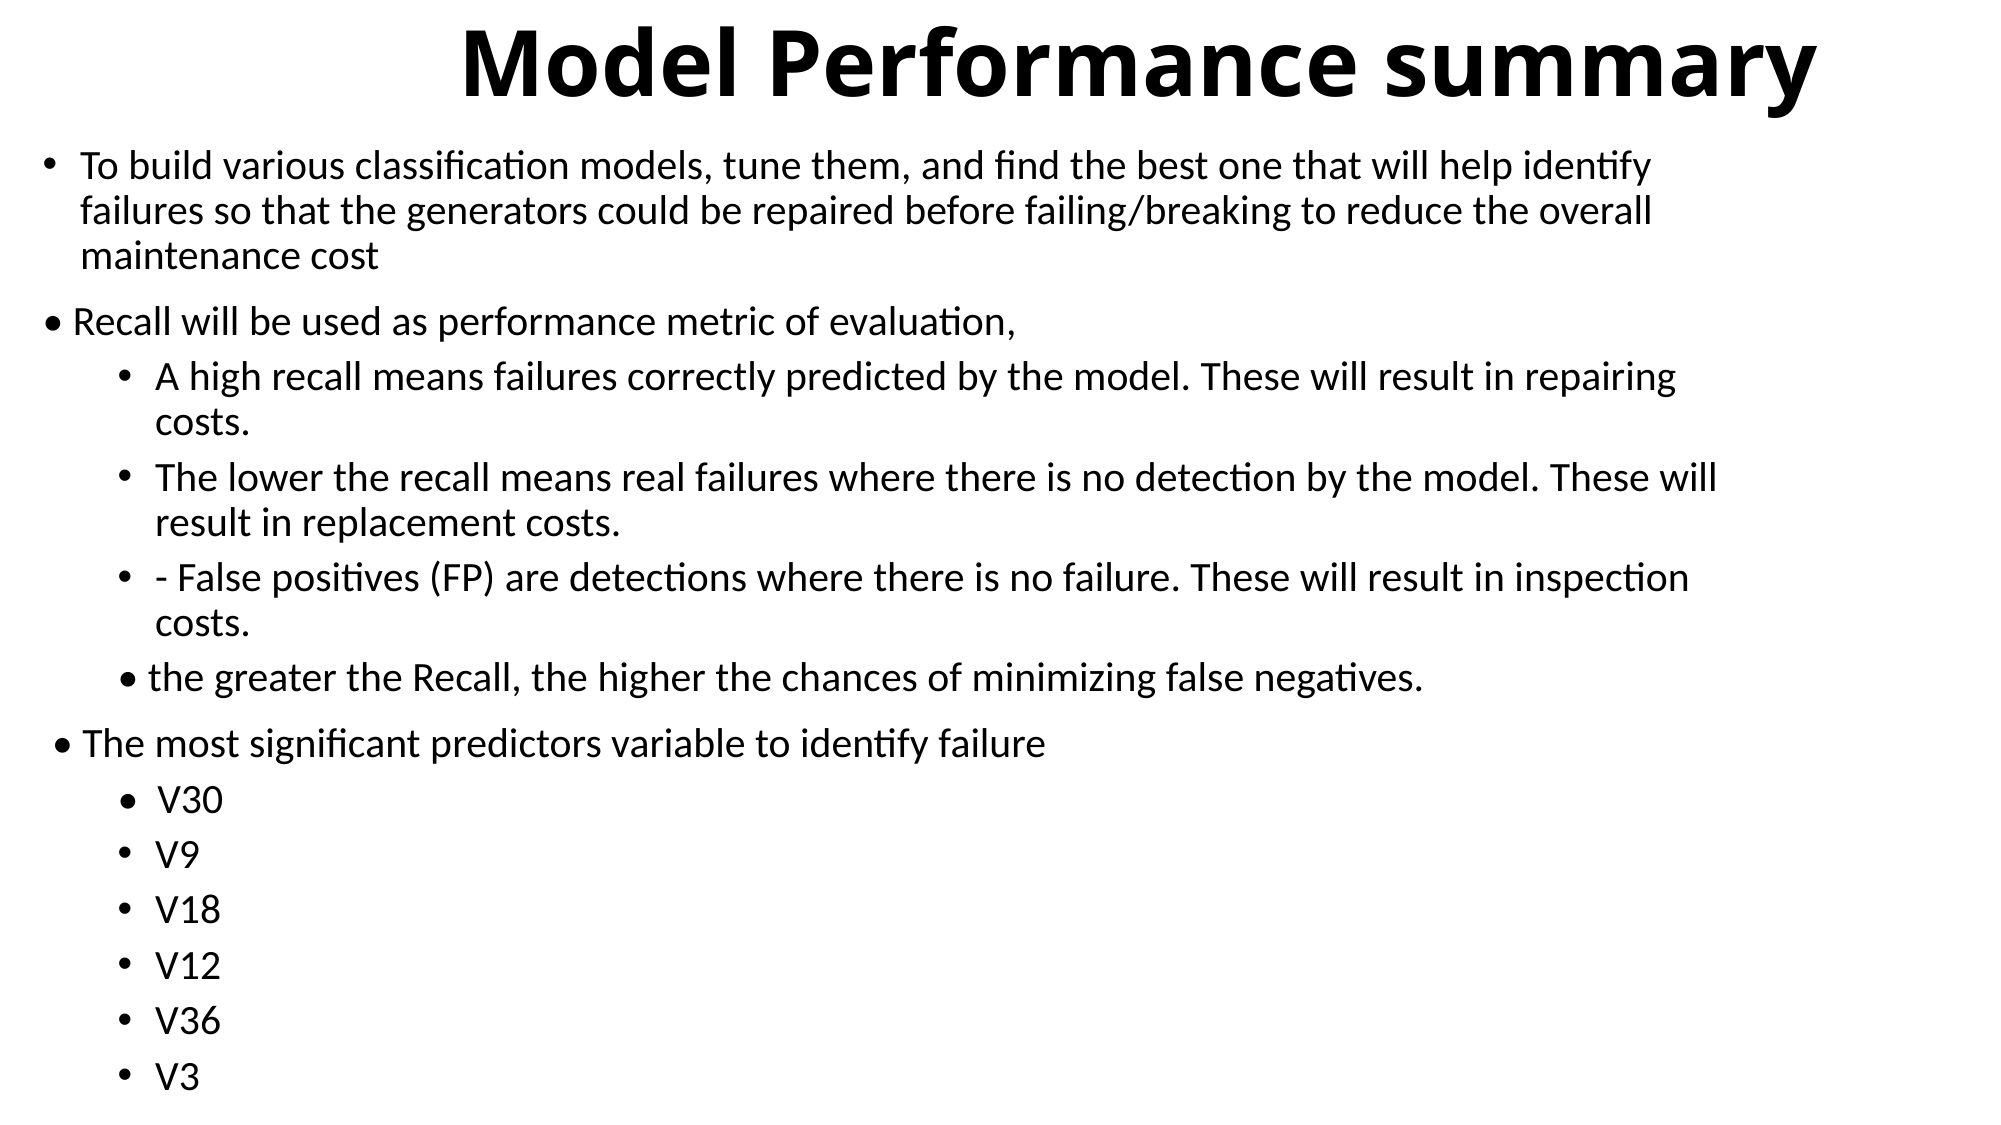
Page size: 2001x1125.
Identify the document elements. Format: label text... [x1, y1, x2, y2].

title Model Performance summary [143, 0, 1863, 137]
list To build various classification models, tune them, and find the best one that will help identify failures so that the generators could be repaired before failing/breaking to reduce the overall maintenance cost • Recall will be used as performance metric of evaluation, A high recall means failures correctly predicted by the model. These will result in repairing costs. The lower the recall means real failures where there is no detection by the model. These will result in replacement costs. - False positives (FP) are detections where there is no failure. These will result in inspection costs. • the greater the Recall, the higher the chances of minimizing false negatives. • The most significant predictors variable to identify failure • V30 V9 V18 V12 V36 V3 [27, 136, 1753, 1125]
